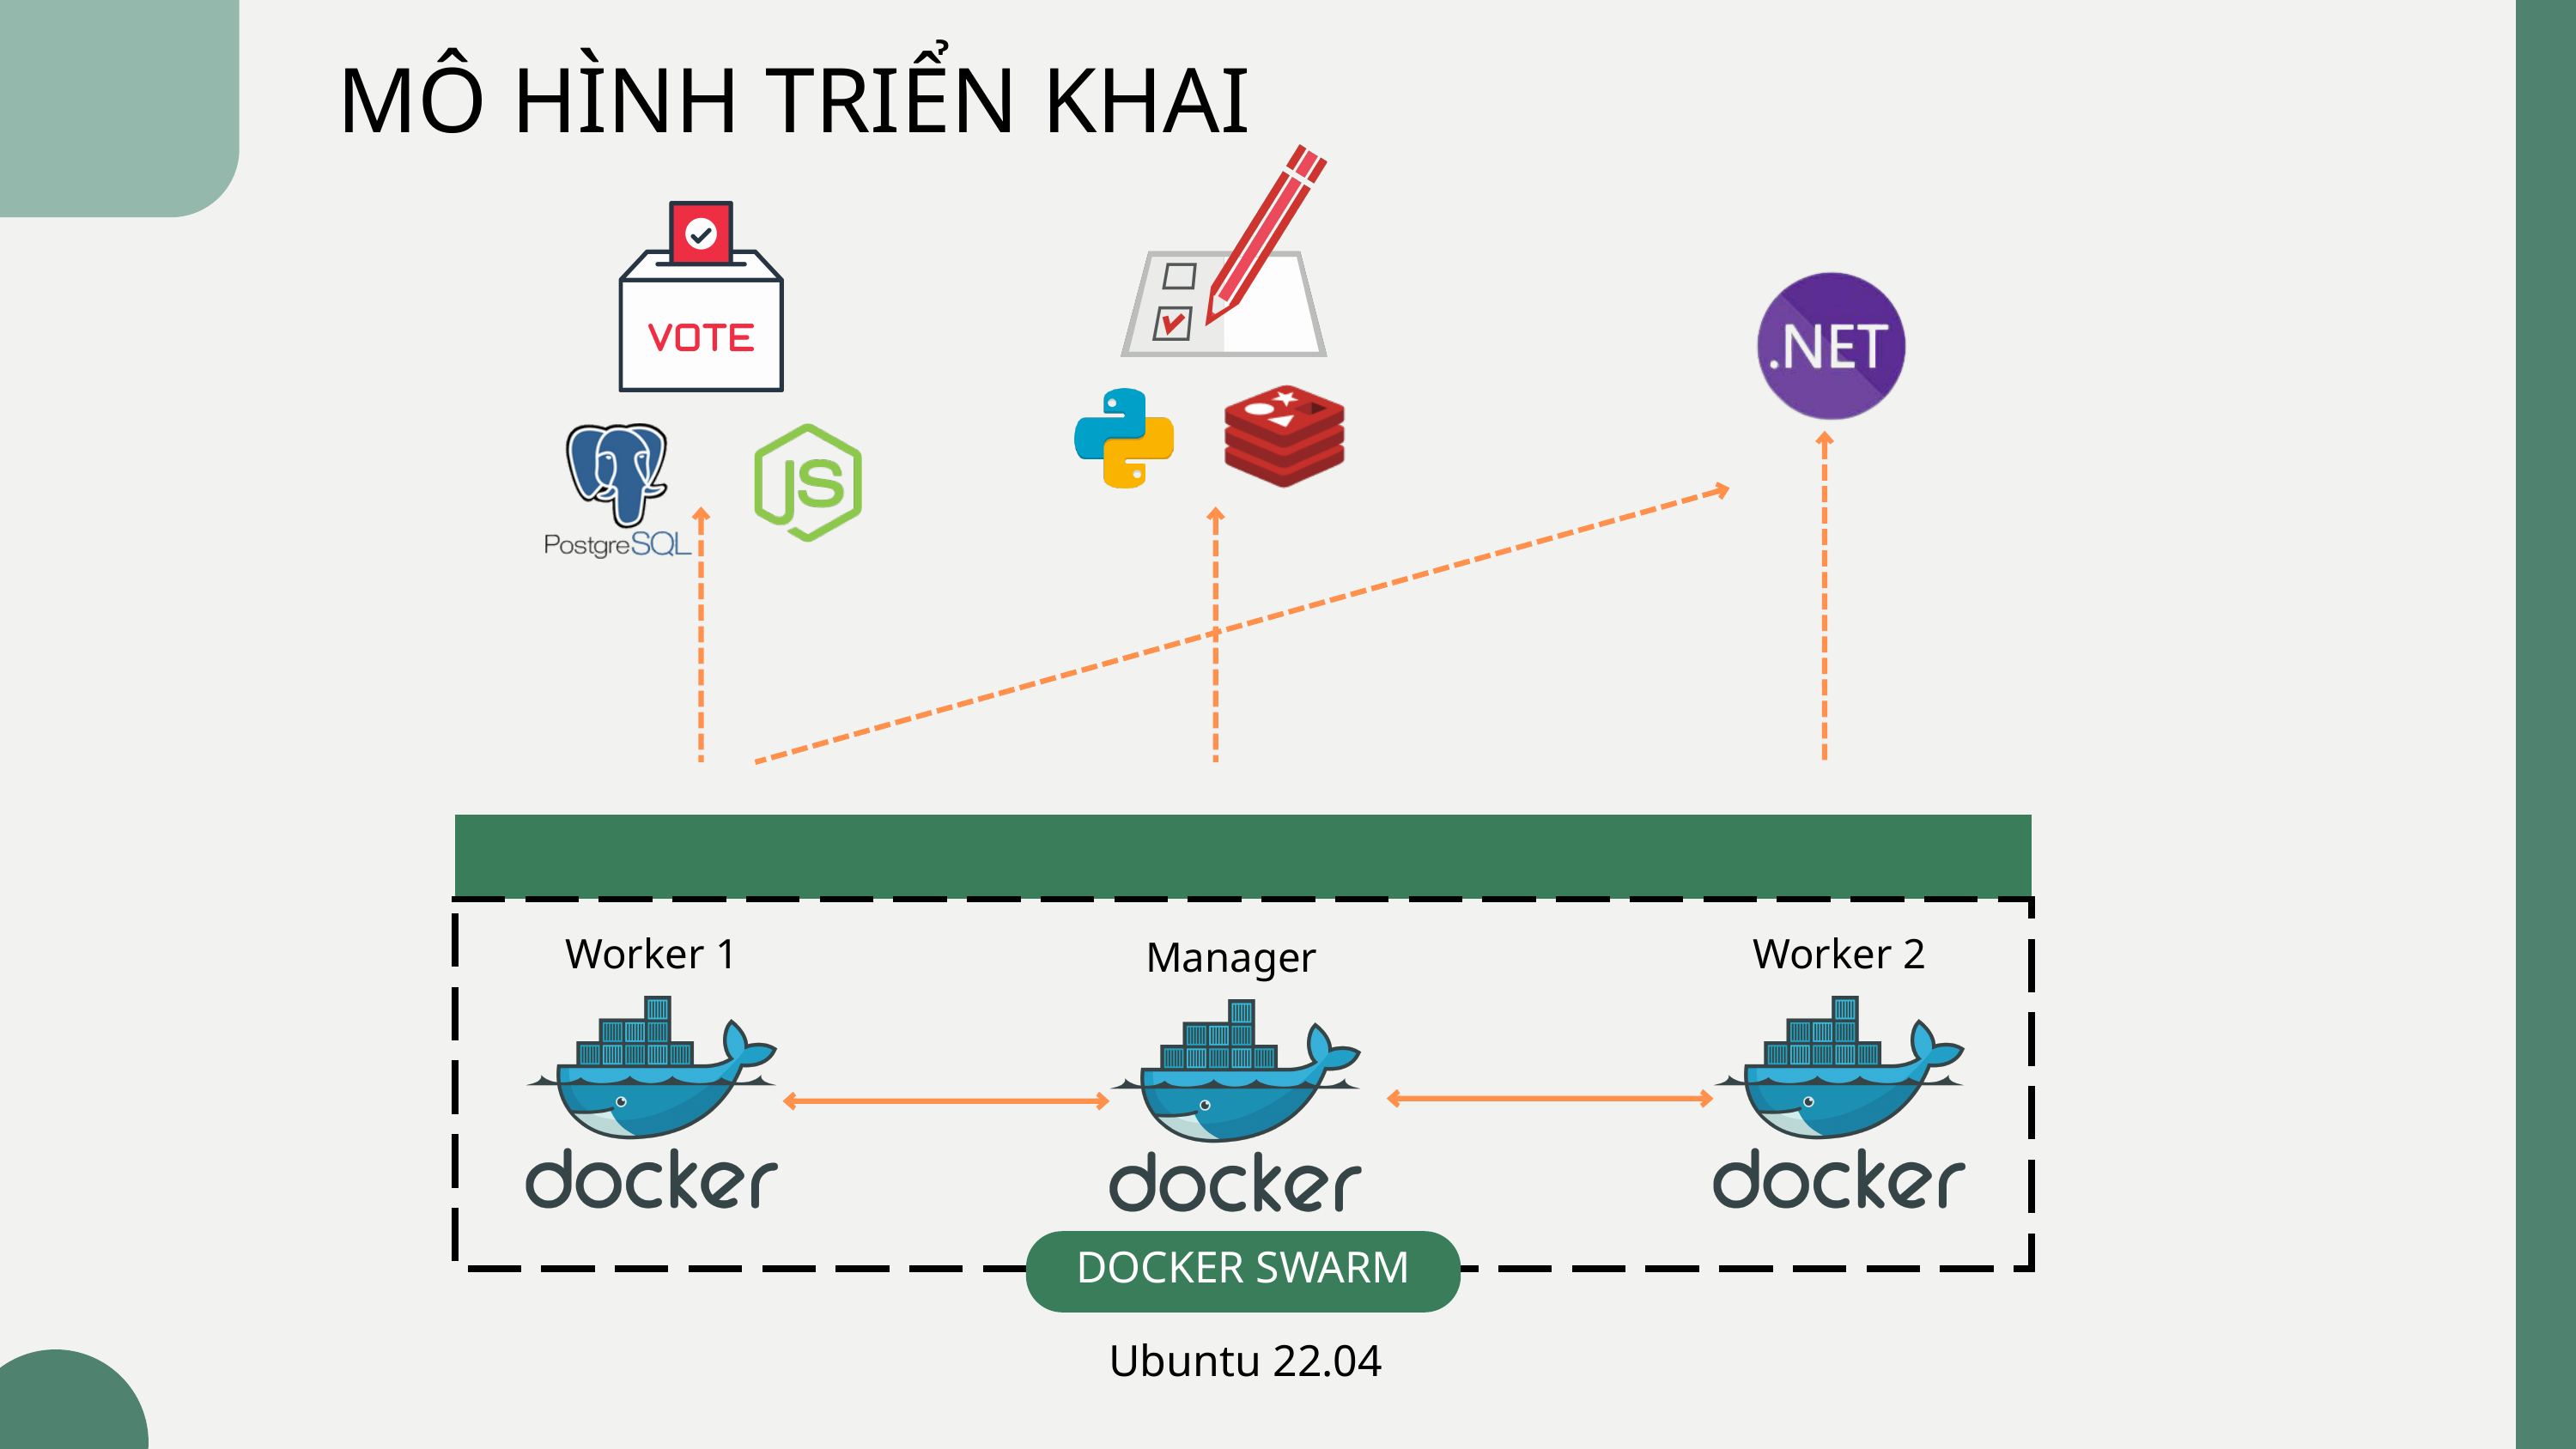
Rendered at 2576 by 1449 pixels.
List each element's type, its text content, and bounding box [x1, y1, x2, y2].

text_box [454, 814, 2032, 897]
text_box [2515, 0, 2576, 1449]
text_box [1073, 144, 1347, 488]
text_box Ubuntu 22.04 [1098, 1325, 1393, 1385]
text_box MÔ HÌNH TRIỂN KHAI [293, 26, 1296, 151]
text_box [1729, 262, 1920, 431]
text_box [1818, 430, 1832, 443]
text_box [454, 899, 2032, 1270]
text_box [544, 201, 863, 559]
text_box [1702, 484, 1730, 497]
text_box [0, 1349, 149, 1449]
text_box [1025, 1230, 1461, 1313]
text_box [0, 0, 240, 218]
